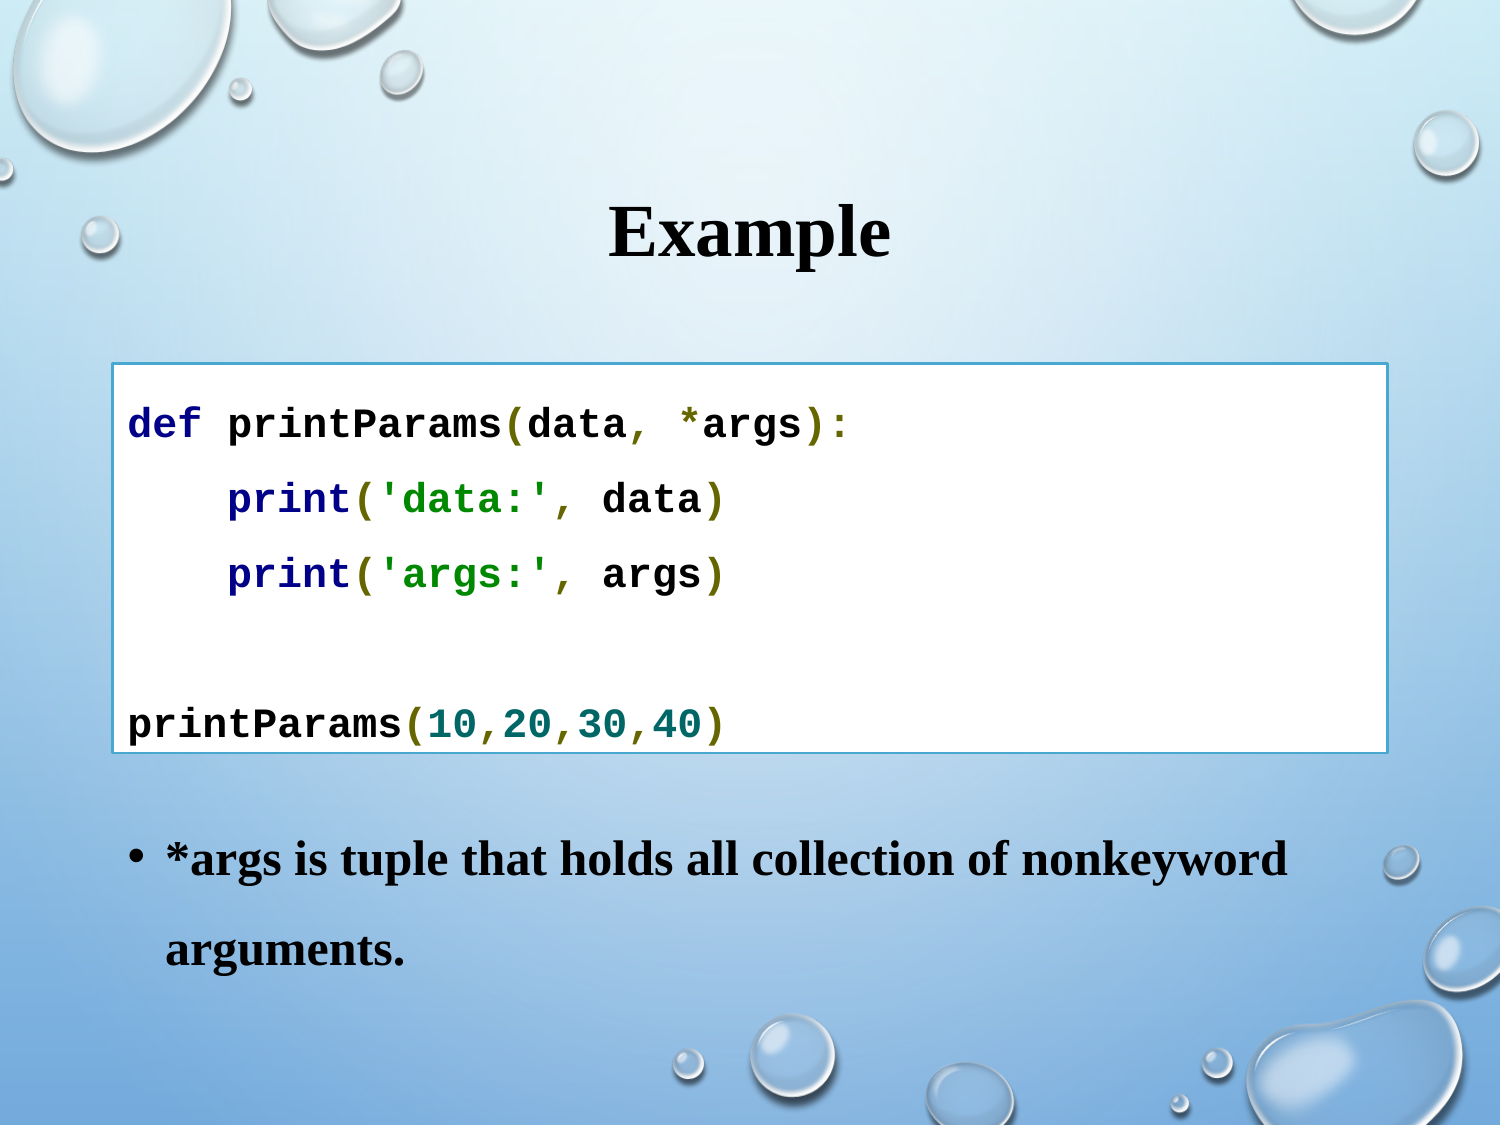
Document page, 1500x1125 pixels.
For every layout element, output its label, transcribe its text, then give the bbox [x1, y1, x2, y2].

title Example [112, 101, 1388, 362]
text_box def printParams(data, *args): print('data:', data) print('args:', args) printParams(10,20,30,40) [111, 362, 1389, 754]
list *args is tuple that holds all collection of nonkeyword arguments. [112, 787, 1388, 986]
picture [0, 0, 1500, 1125]
